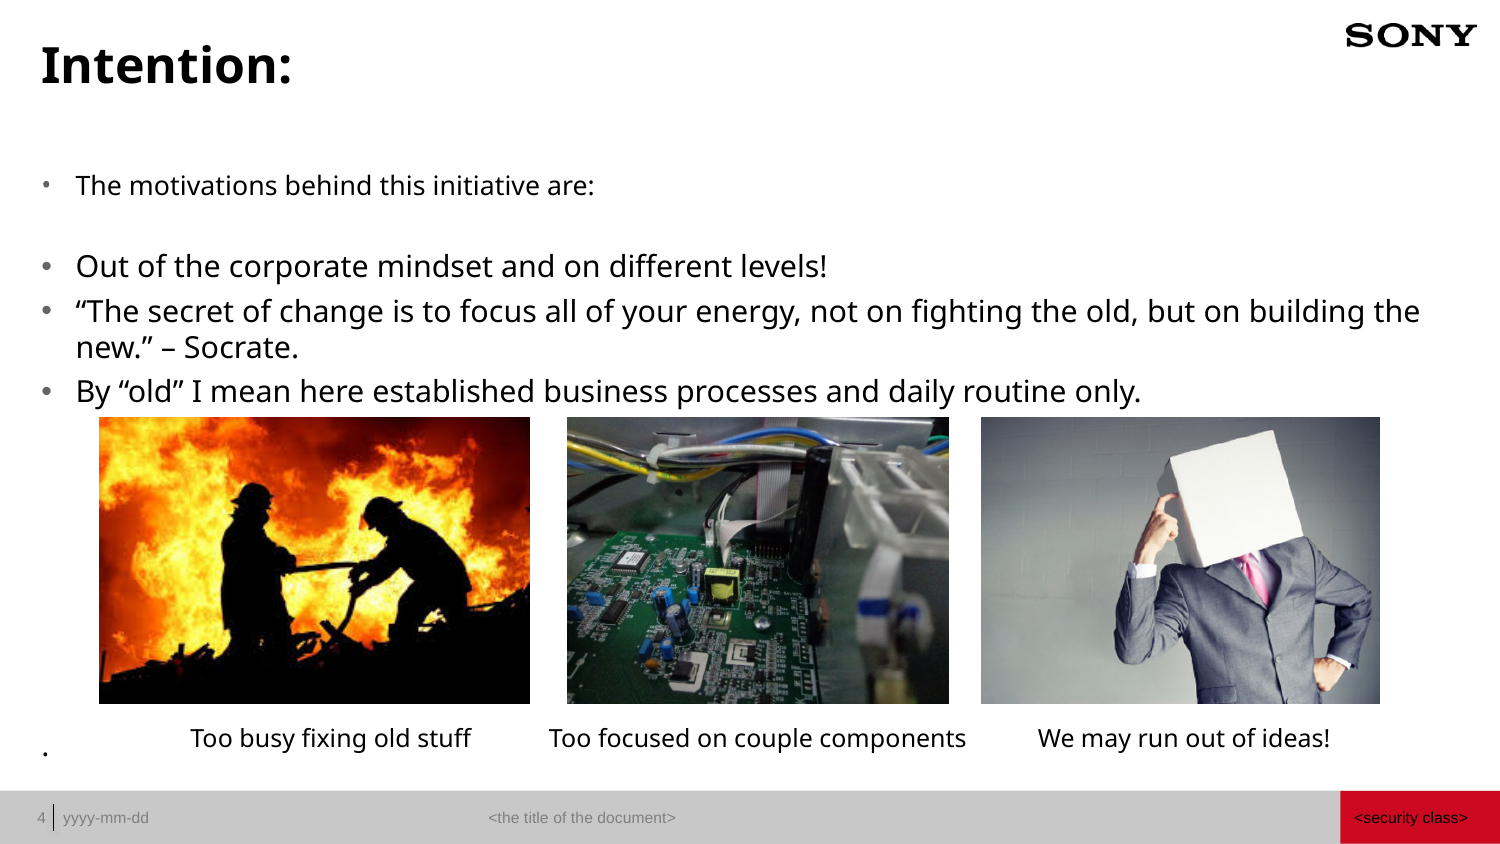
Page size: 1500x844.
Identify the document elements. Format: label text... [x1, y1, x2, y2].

picture [99, 417, 530, 705]
text_box Too busy fixing old stuff [175, 714, 487, 760]
text_box Too focused on couple components [534, 714, 983, 760]
list The motivations behind this initiative are: Out of the corporate mindset and on different levels! “The secret of change is to focus all of your energy, not on fighting the old, but on building the new.” – Socrate. By “old” I mean here established business processes and daily routine only. . [41, 168, 1459, 771]
picture [567, 417, 949, 705]
picture [980, 417, 1380, 705]
title Intention: [41, 43, 1311, 144]
text_box We may run out of ideas! [1023, 714, 1346, 760]
